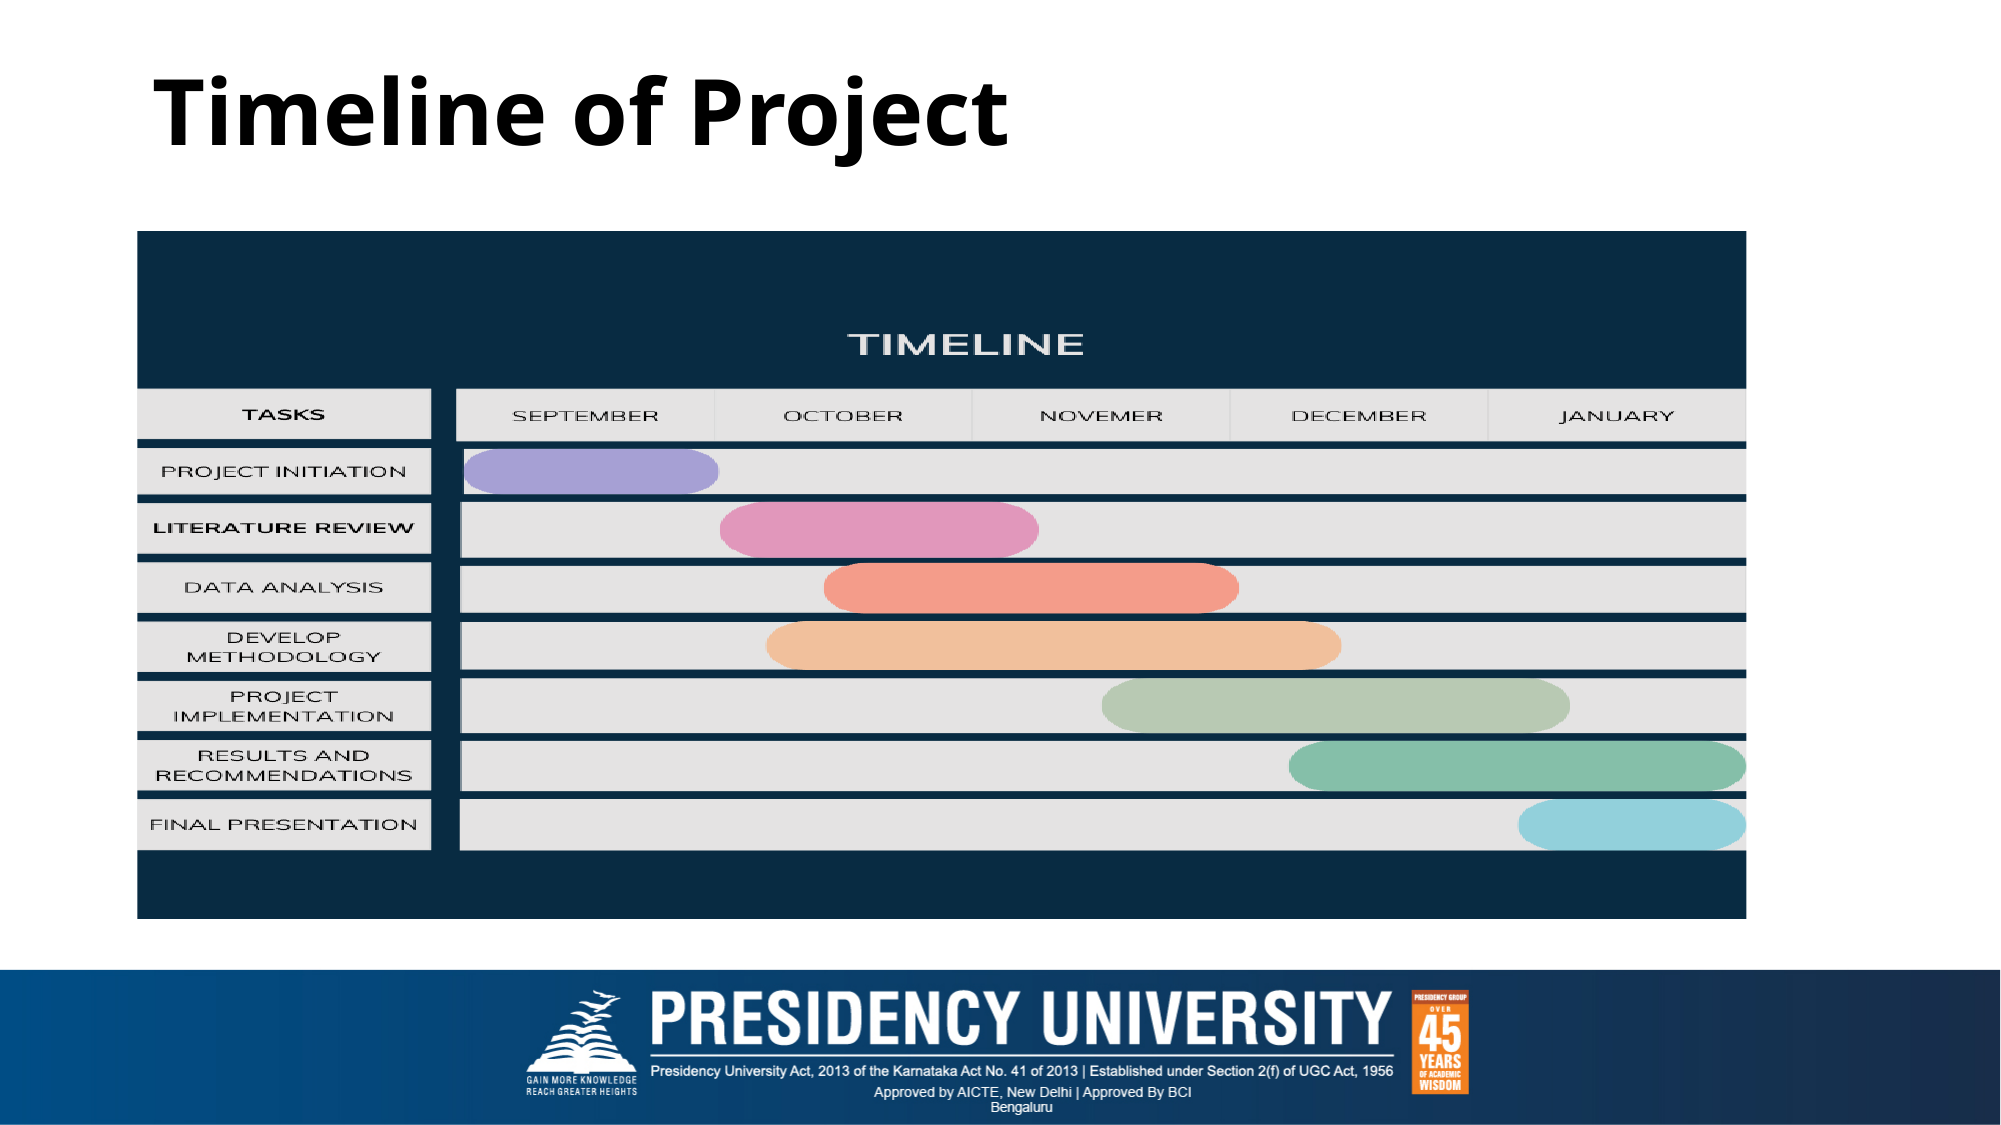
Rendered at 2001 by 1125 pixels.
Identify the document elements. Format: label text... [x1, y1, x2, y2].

picture [0, 0, 2001, 1125]
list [137, 231, 1747, 919]
title Timeline of Project [137, 0, 1863, 232]
